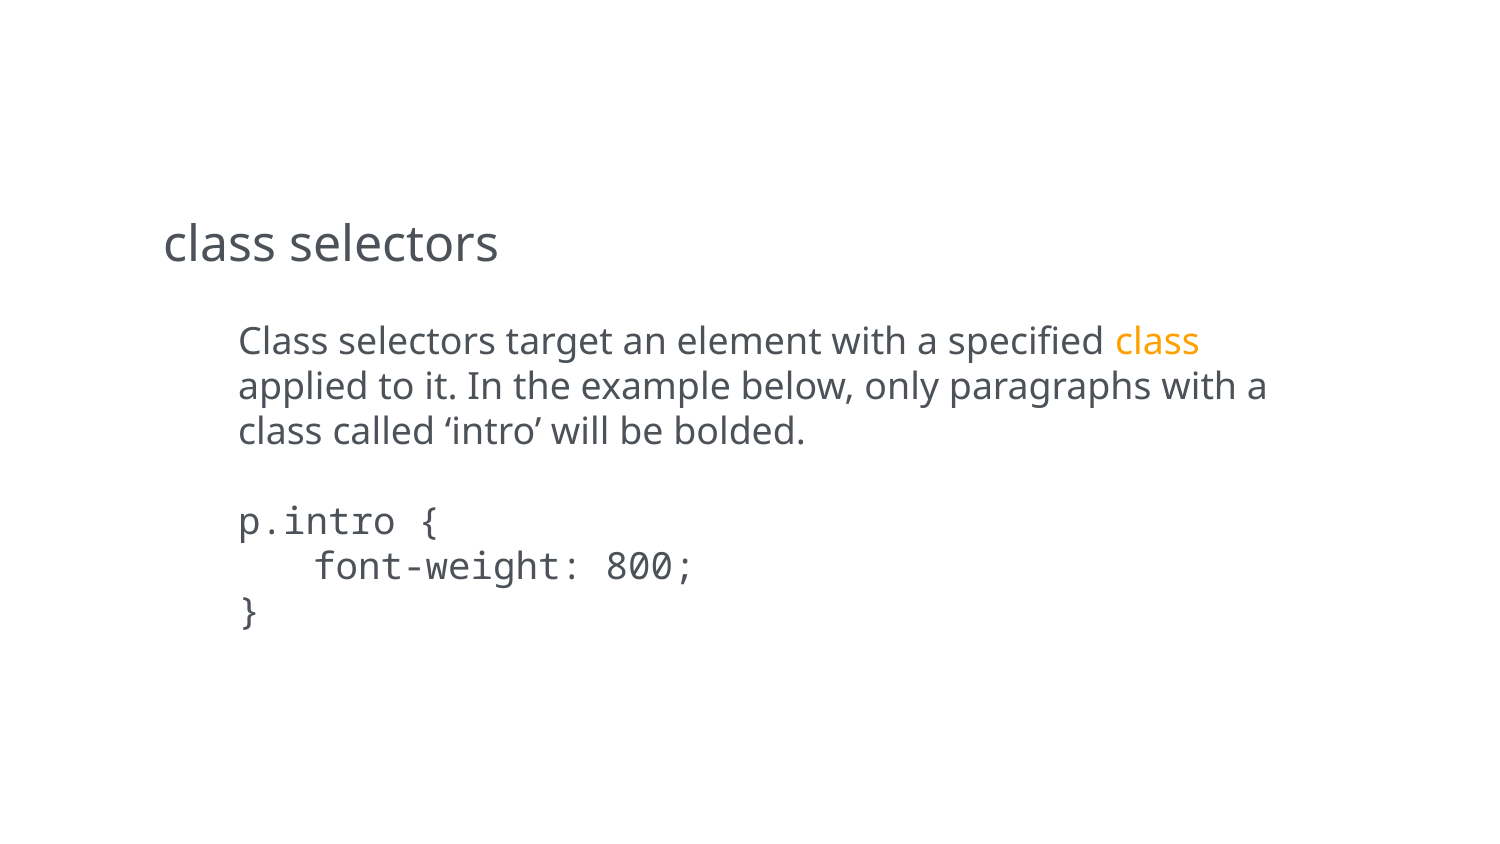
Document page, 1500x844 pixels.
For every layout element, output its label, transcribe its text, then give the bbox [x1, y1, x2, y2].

text_box class selectors Class selectors target an element with a specified class applied to it. In the example below, only paragraphs with a class called ‘intro’ will be bolded. p.intro { font-weight: 800; } [148, 190, 1352, 654]
